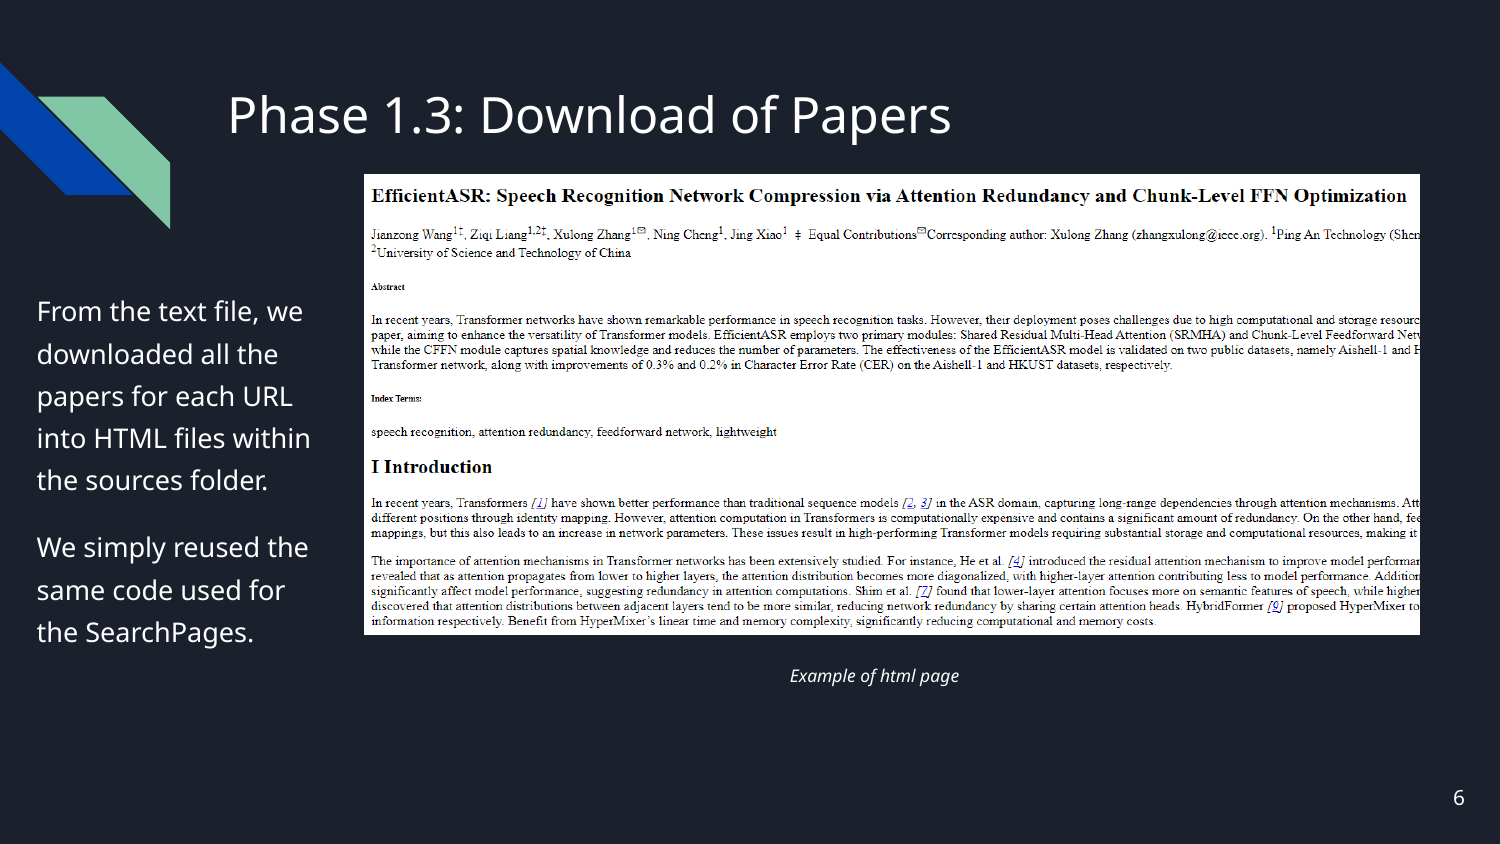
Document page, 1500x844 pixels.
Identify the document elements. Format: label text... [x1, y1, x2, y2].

slide_number ‹#› [1389, 764, 1480, 830]
title Phase 1.3: Download of Papers [212, 64, 1368, 215]
list Example of html page [774, 644, 1010, 704]
list From the text file, we downloaded all the papers for each URL into HTML files within the sources folder. We simply reused the same code used for the SearchPages. [21, 272, 341, 796]
picture [364, 173, 1420, 635]
